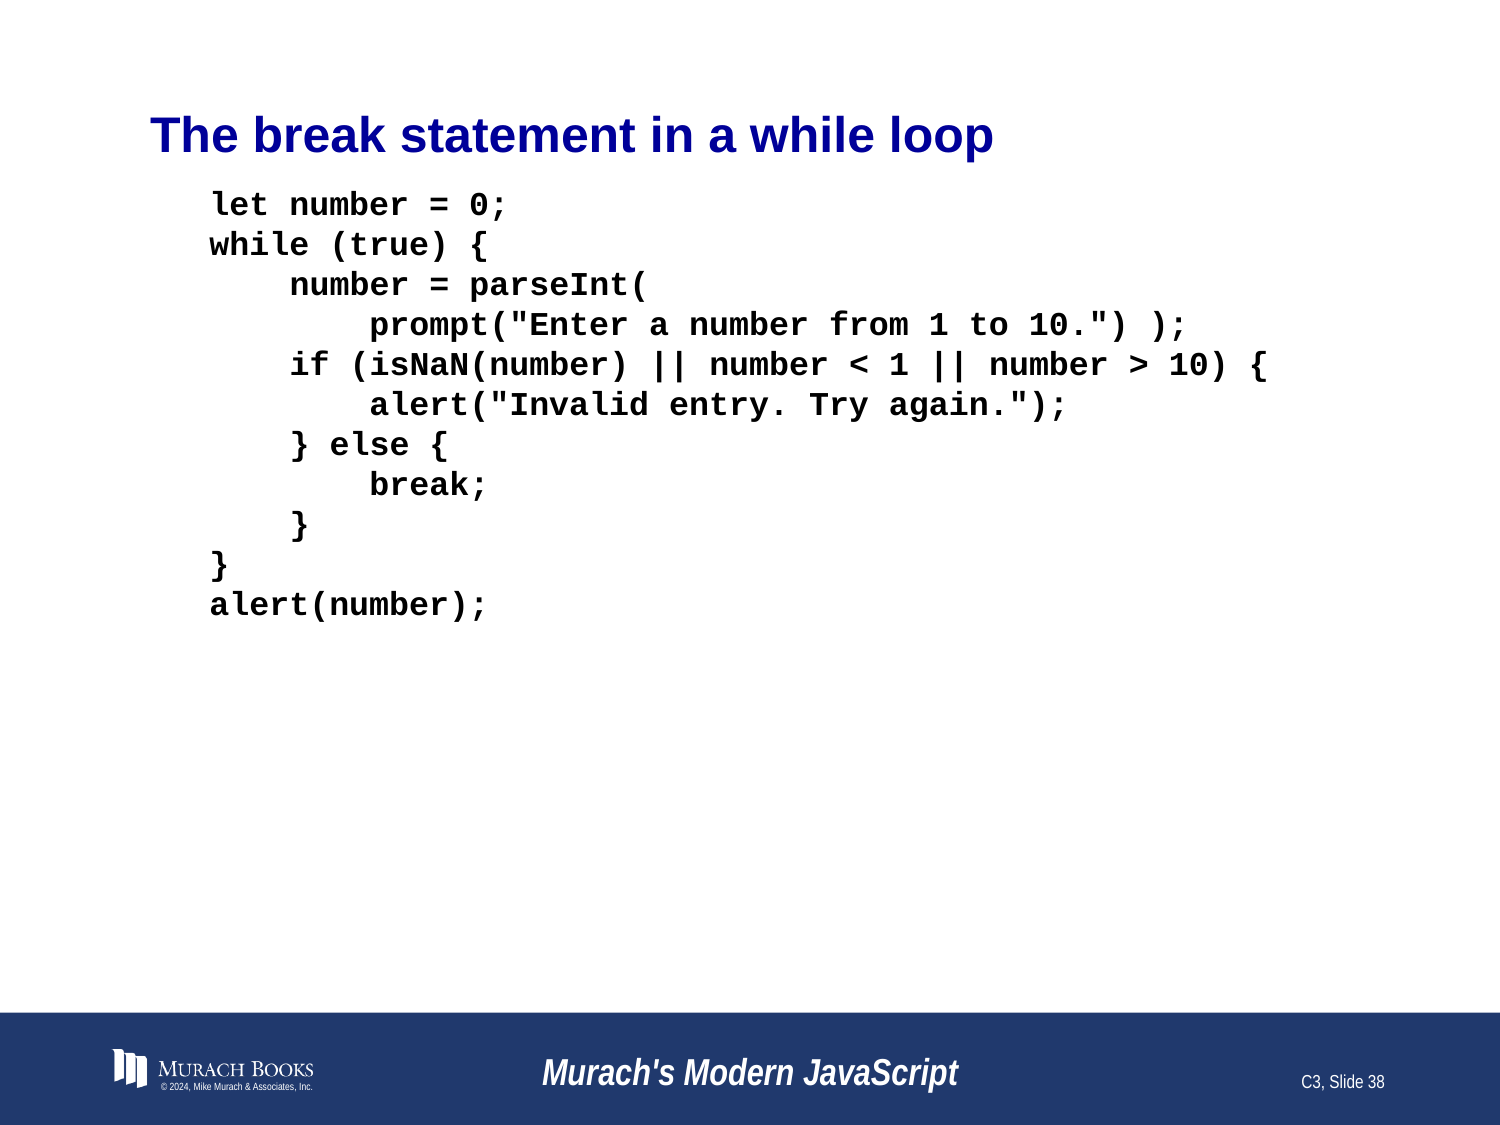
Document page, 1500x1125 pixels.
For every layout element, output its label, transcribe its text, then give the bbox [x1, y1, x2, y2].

footer © 2024, Mike Murach & Associates, Inc. [12, 1025, 450, 1100]
slide_number Murach's Modern JavaScript [450, 1025, 1050, 1100]
list let number = 0; while (true) { number = parseInt( prompt("Enter a number from 1 to 10.") ); if (isNaN(number) || number < 1 || number > 10) { alert("Invalid entry. Try again."); } else { break; } } alert(number); [137, 174, 1350, 975]
title The break statement in a while loop [150, 102, 1350, 164]
slide_number C3, Slide 38 [1087, 1025, 1400, 1100]
